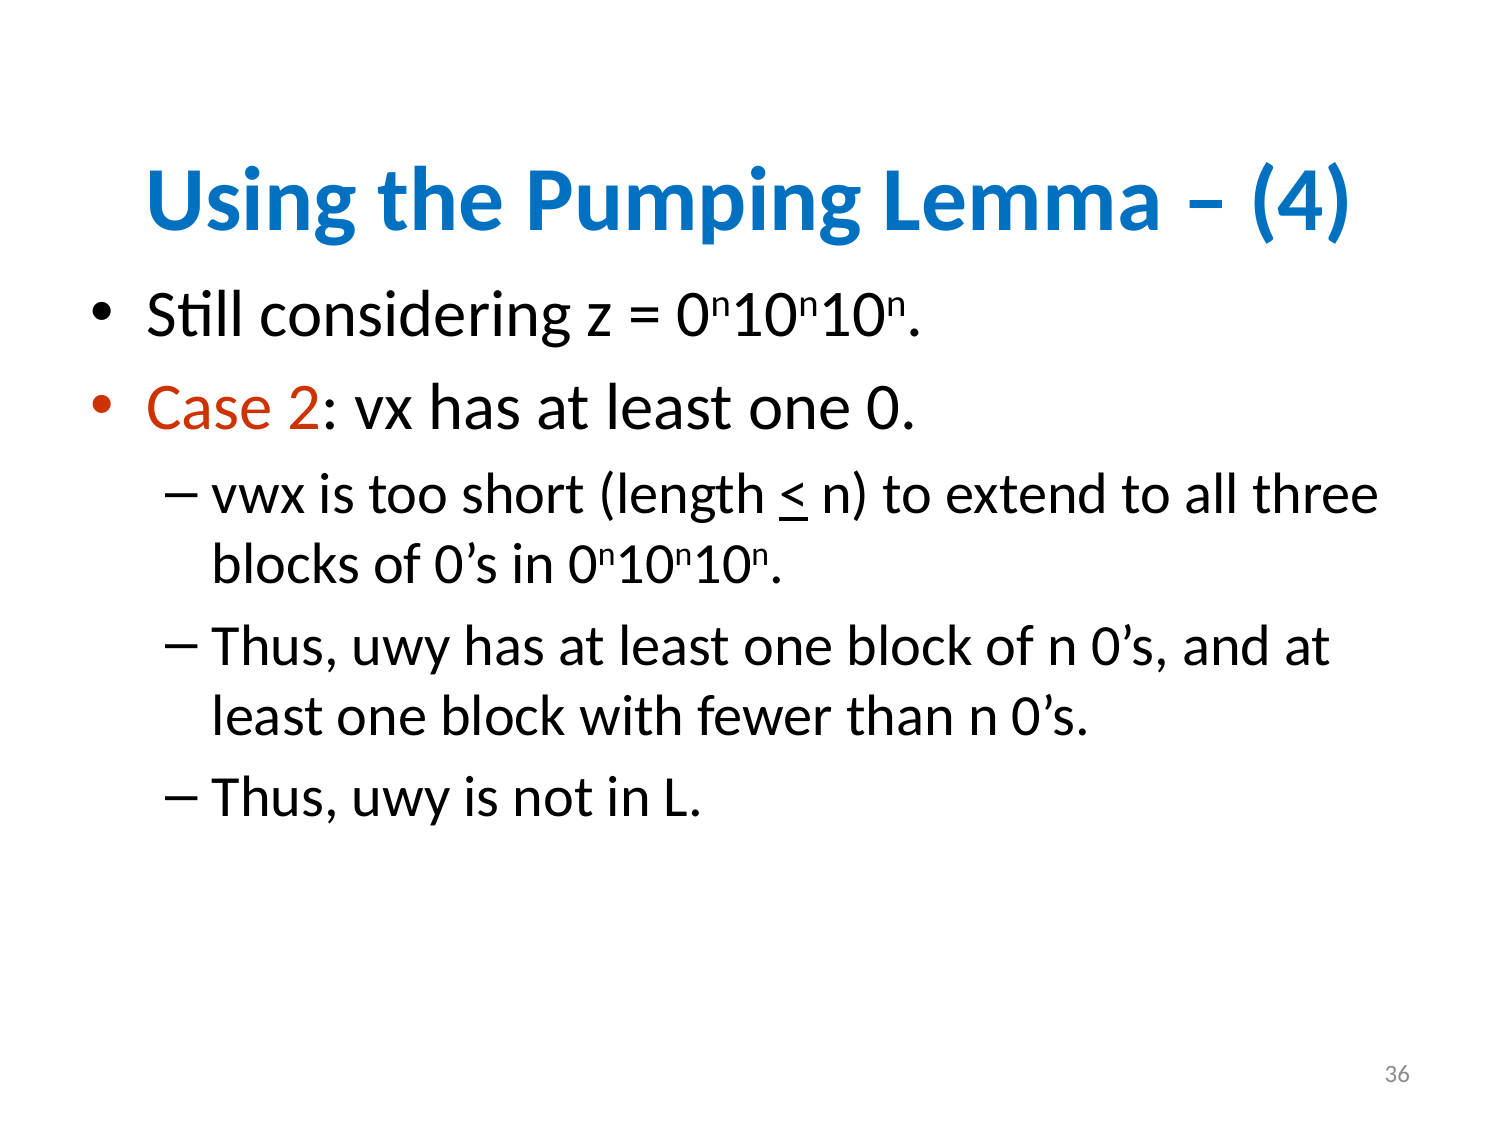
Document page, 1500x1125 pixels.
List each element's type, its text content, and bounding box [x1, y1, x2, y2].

slide_number 36 [1074, 1042, 1425, 1103]
title Using the Pumping Lemma – (4) [0, 99, 1500, 288]
list Still considering z = 0n10n10n. Case 2: vx has at least one 0. vwx is too short (length < n) to extend to all three blocks of 0’s in 0n10n10n. Thus, uwy has at least one block of n 0’s, and at least one block with fewer than n 0’s. Thus, uwy is not in L. [75, 262, 1425, 1005]
